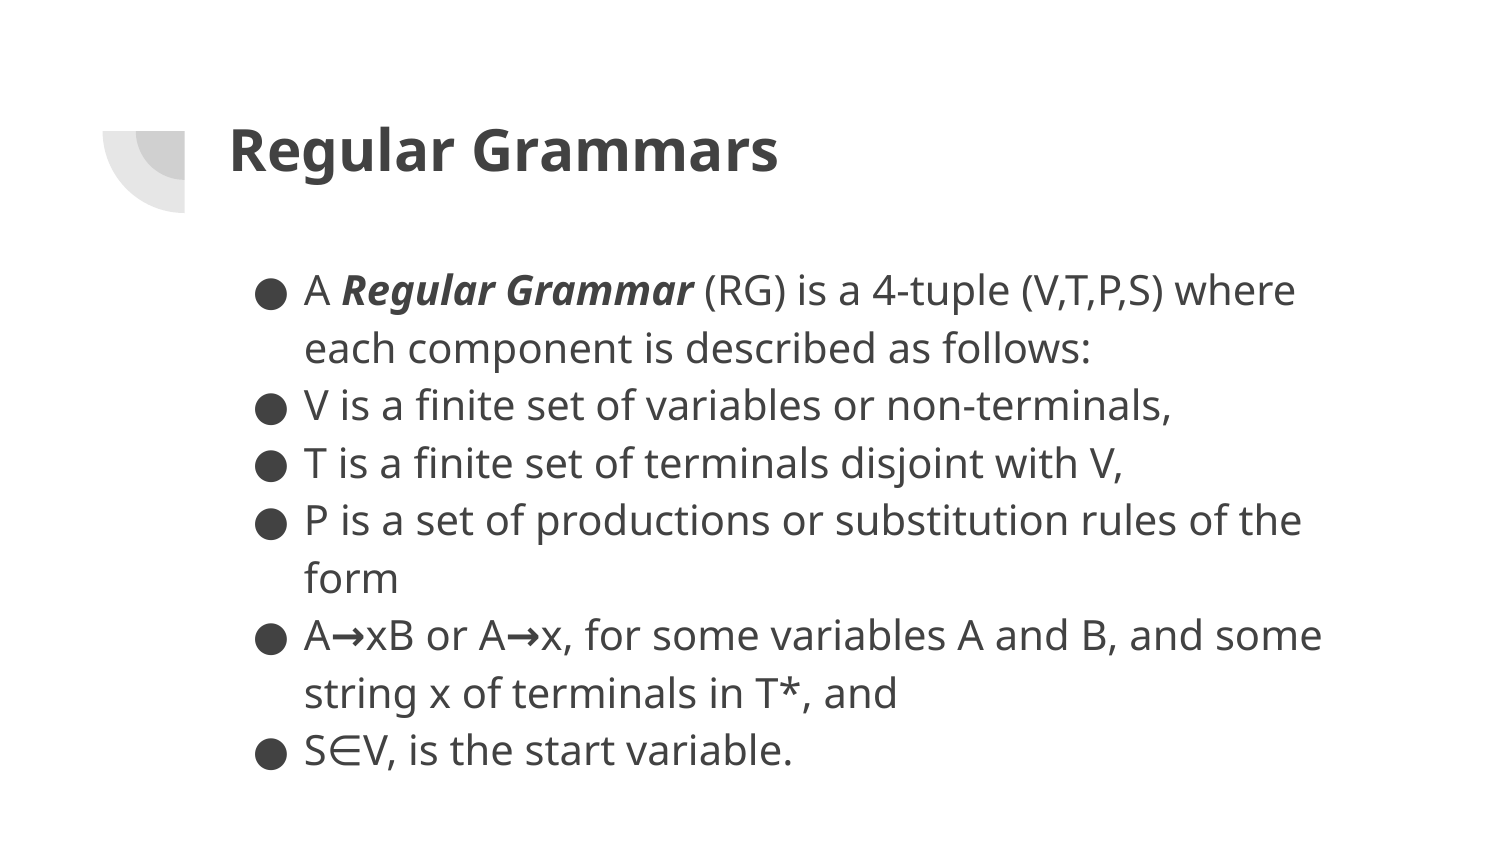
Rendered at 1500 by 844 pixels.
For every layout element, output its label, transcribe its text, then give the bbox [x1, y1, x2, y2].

list A Regular Grammar (RG) is a 4-tuple (V,T,P,S) where each component is described as follows: V is a finite set of variables or non-terminals, T is a finite set of terminals disjoint with V, P is a set of productions or substitution rules of the form A→xB or A→x, for some variables A and B, and some string x of terminals in T*, and S∈V, is the start variable. [213, 241, 1368, 659]
title Regular Grammars [213, 98, 1368, 241]
